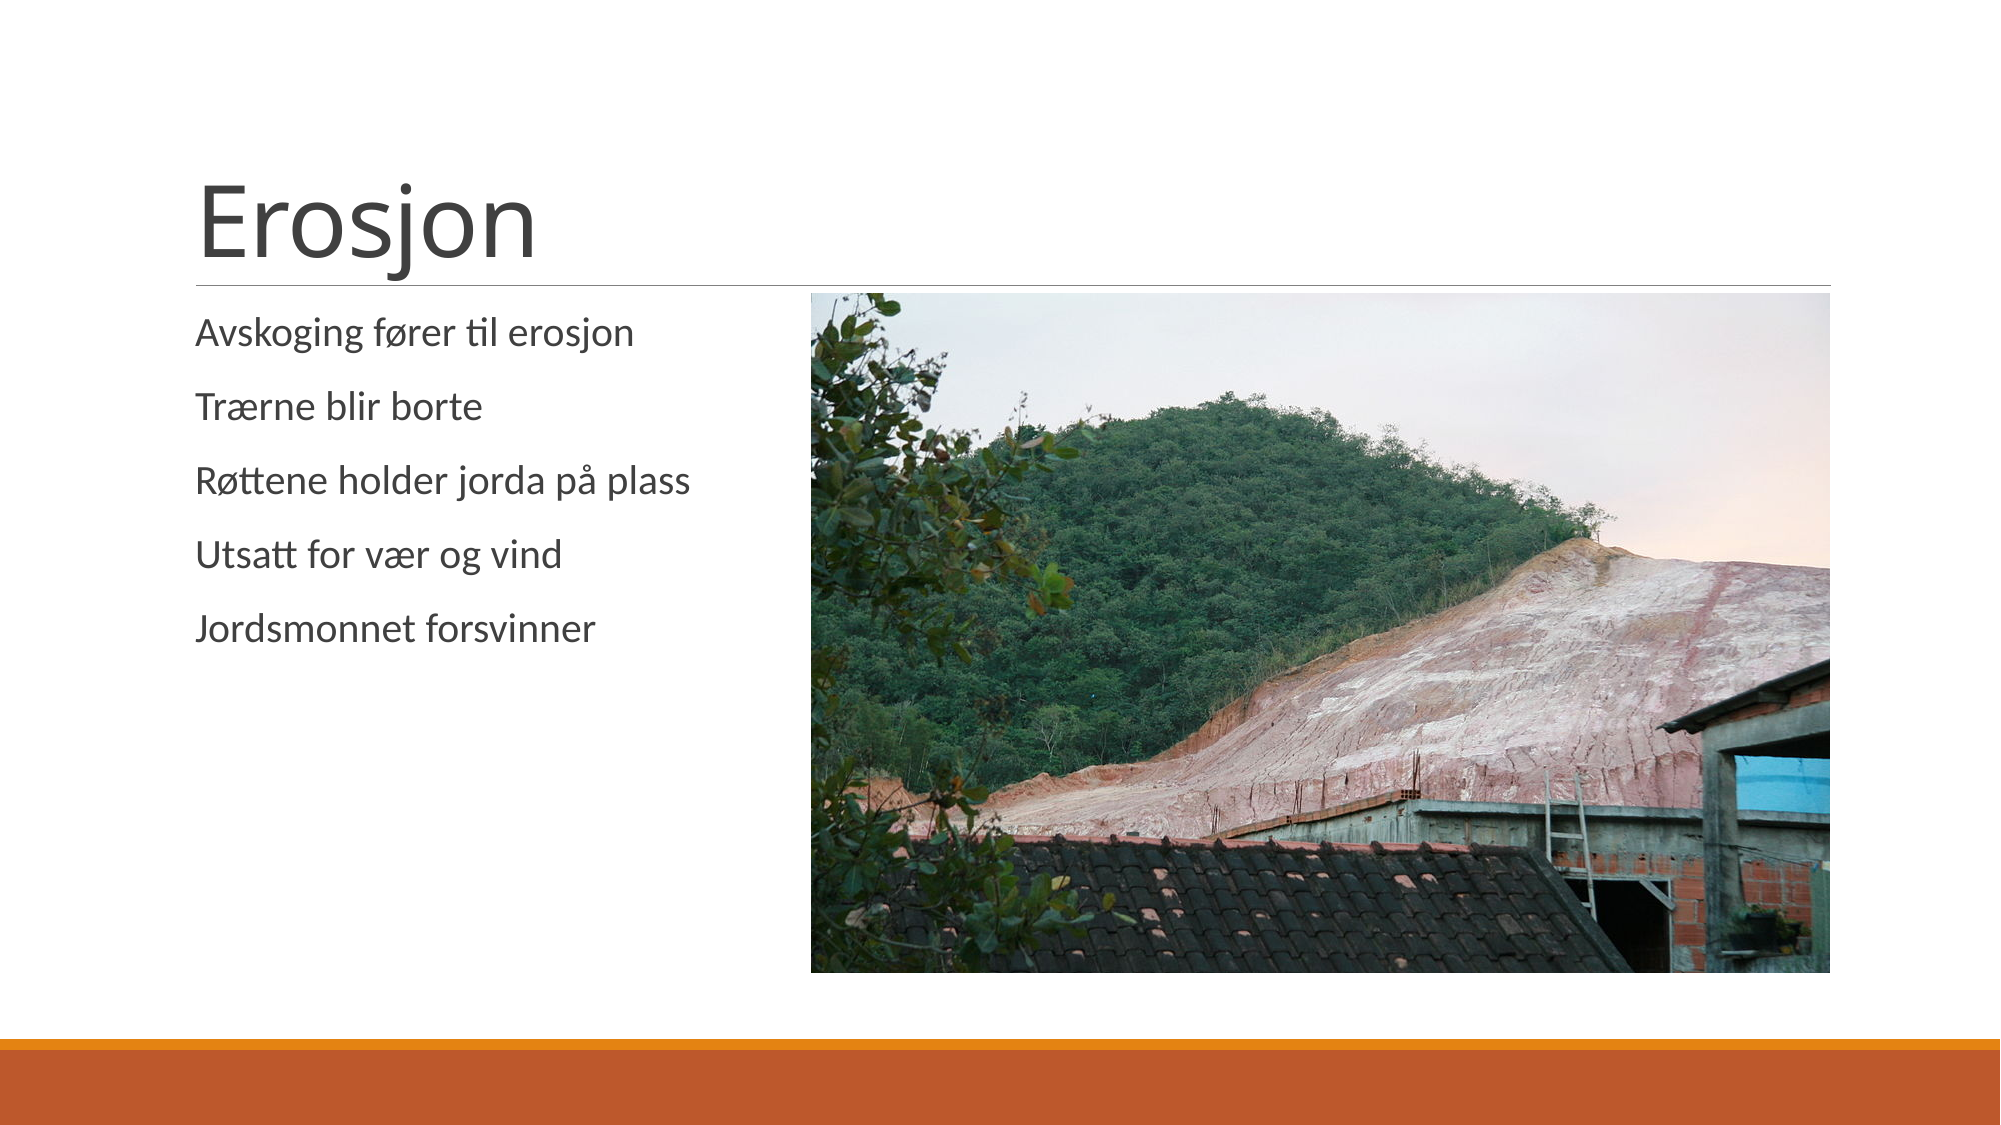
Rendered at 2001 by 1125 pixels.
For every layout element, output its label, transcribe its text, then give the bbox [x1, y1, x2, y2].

title Erosjon [180, 47, 1830, 285]
picture [811, 292, 1831, 973]
list Avskoging fører til erosjon Trærne blir borte Røttene holder jorda på plass Utsatt for vær og vind Jordsmonnet forsvinner [180, 302, 808, 963]
